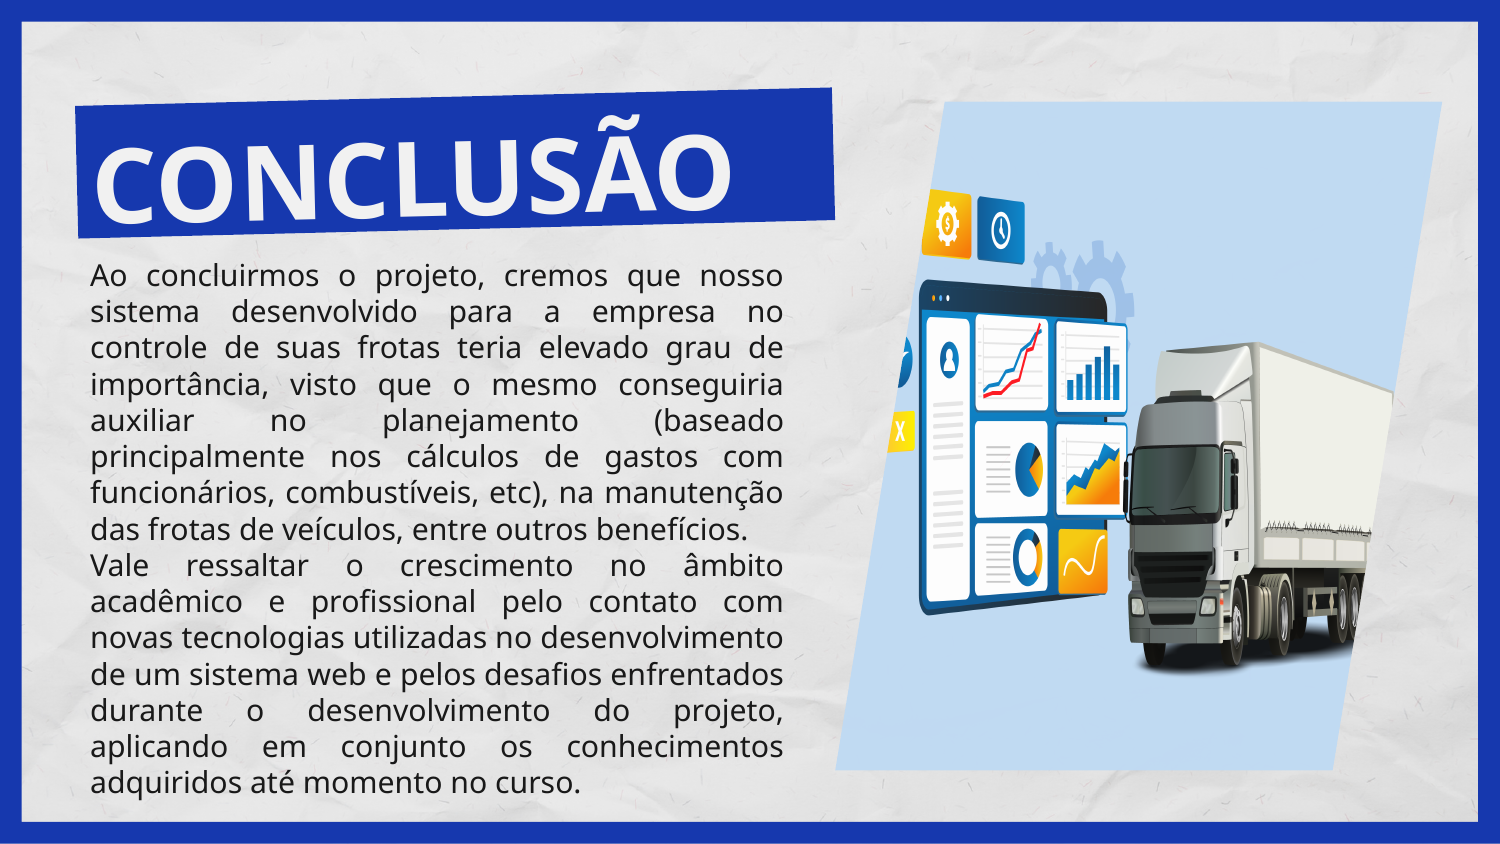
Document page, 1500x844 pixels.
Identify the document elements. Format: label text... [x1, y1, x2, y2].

title CONCLUSÃO [75, 87, 833, 239]
subtitle Ao concluirmos o projeto, cremos que nosso sistema desenvolvido para a empresa no controle de suas frotas teria elevado grau de importância, visto que o mesmo conseguiria auxiliar no planejamento (baseado principalmente nos cálculos de gastos com funcionários, combustíveis, etc), na manutenção das frotas de veículos, entre outros benefícios. Vale ressaltar o crescimento no âmbito acadêmico e profissional pelo contato com novas tecnologias utilizadas no desenvolvimento de um sistema web e pelos desafios enfrentados durante o desenvolvimento do projeto, aplicando em conjunto os conhecimentos adquiridos até momento no curso. [75, 241, 799, 511]
picture [834, 101, 1443, 771]
